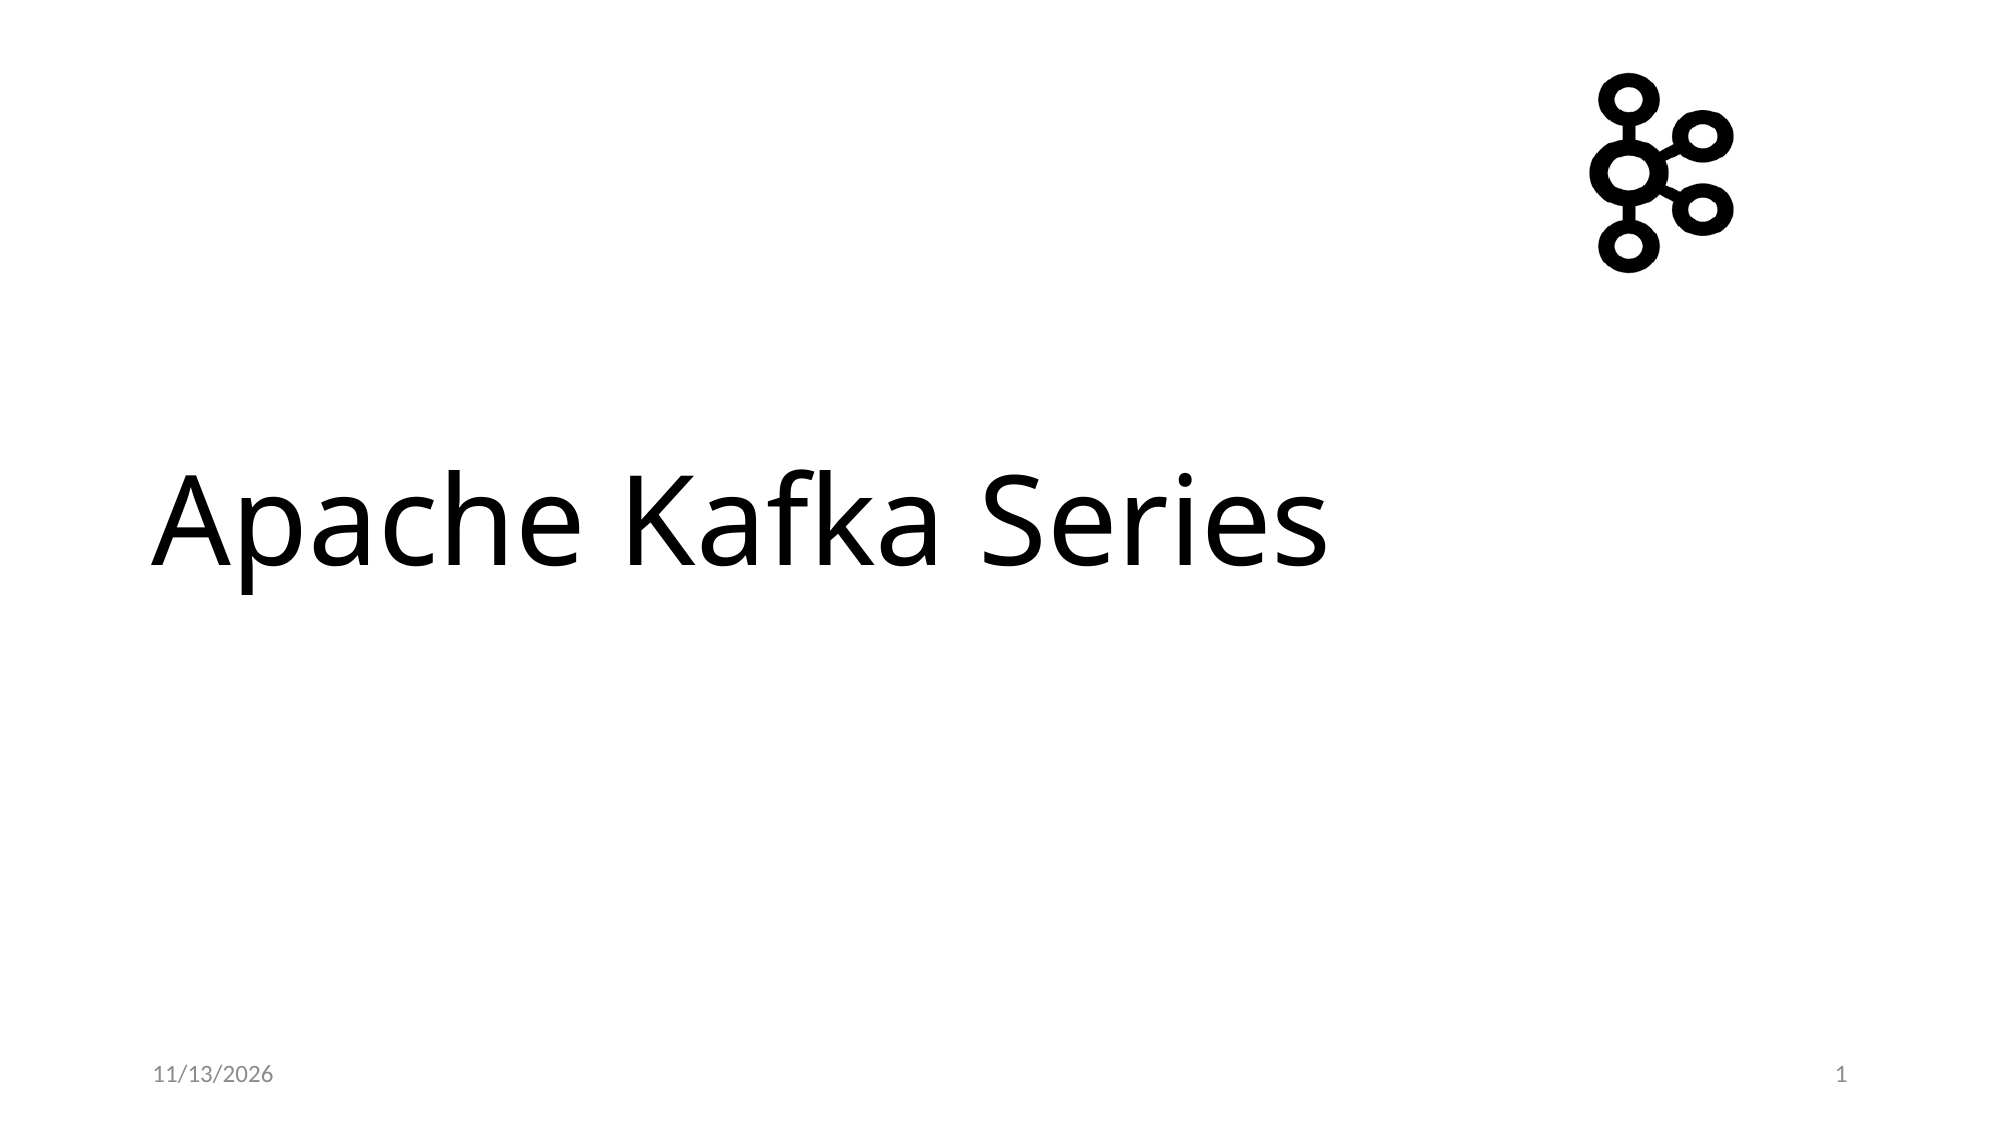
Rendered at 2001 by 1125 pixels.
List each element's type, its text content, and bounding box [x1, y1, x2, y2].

picture [1539, 67, 1785, 278]
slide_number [137, 1042, 588, 1103]
slide_number 1 [1412, 1042, 1863, 1103]
title Apache Kafka Series [136, 280, 1862, 749]
